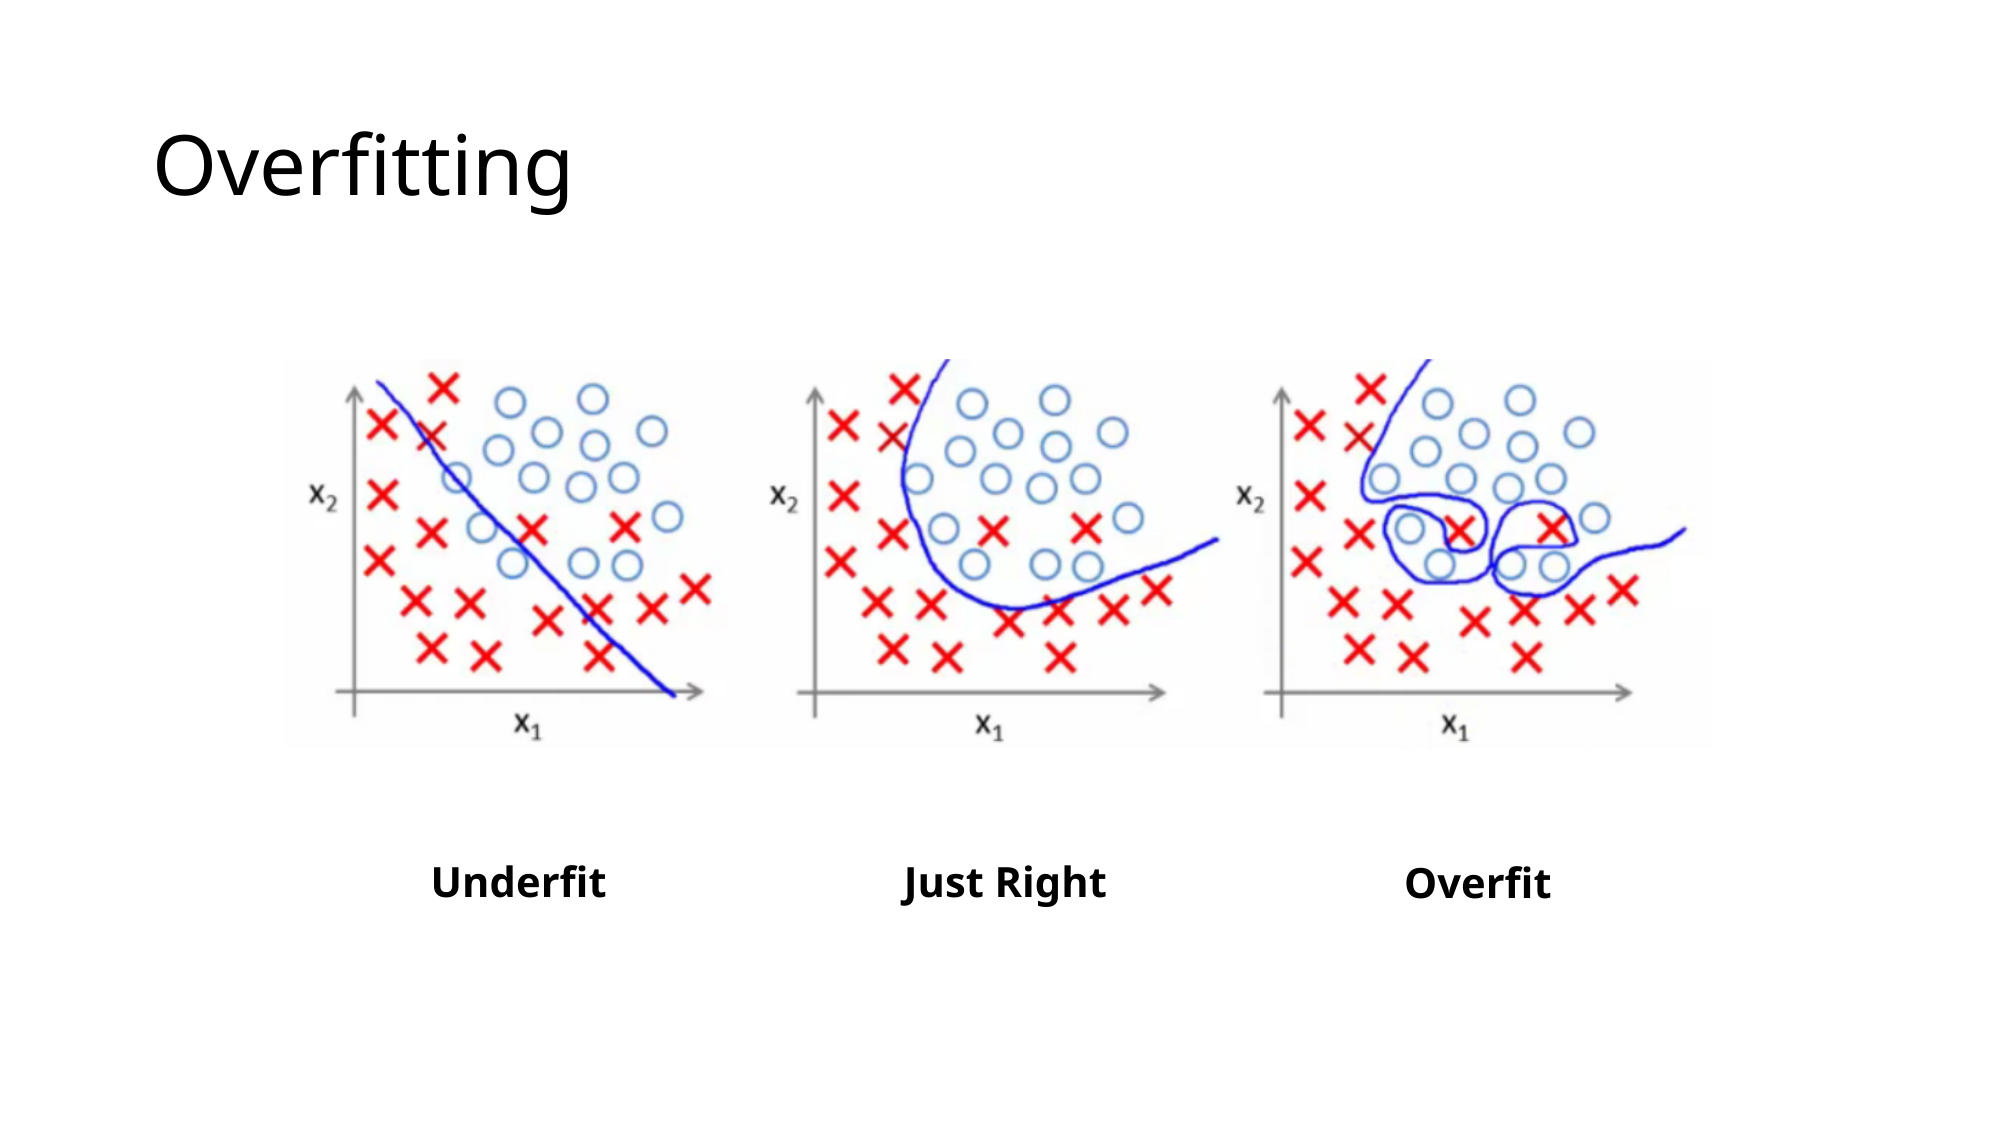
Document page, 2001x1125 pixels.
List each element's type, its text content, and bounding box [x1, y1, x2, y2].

text_box Overfit [1389, 849, 1567, 914]
title Overfitting [137, 59, 1863, 278]
text_box Just Right [889, 847, 1122, 913]
text_box Underfit [415, 847, 622, 913]
picture [283, 347, 1717, 749]
